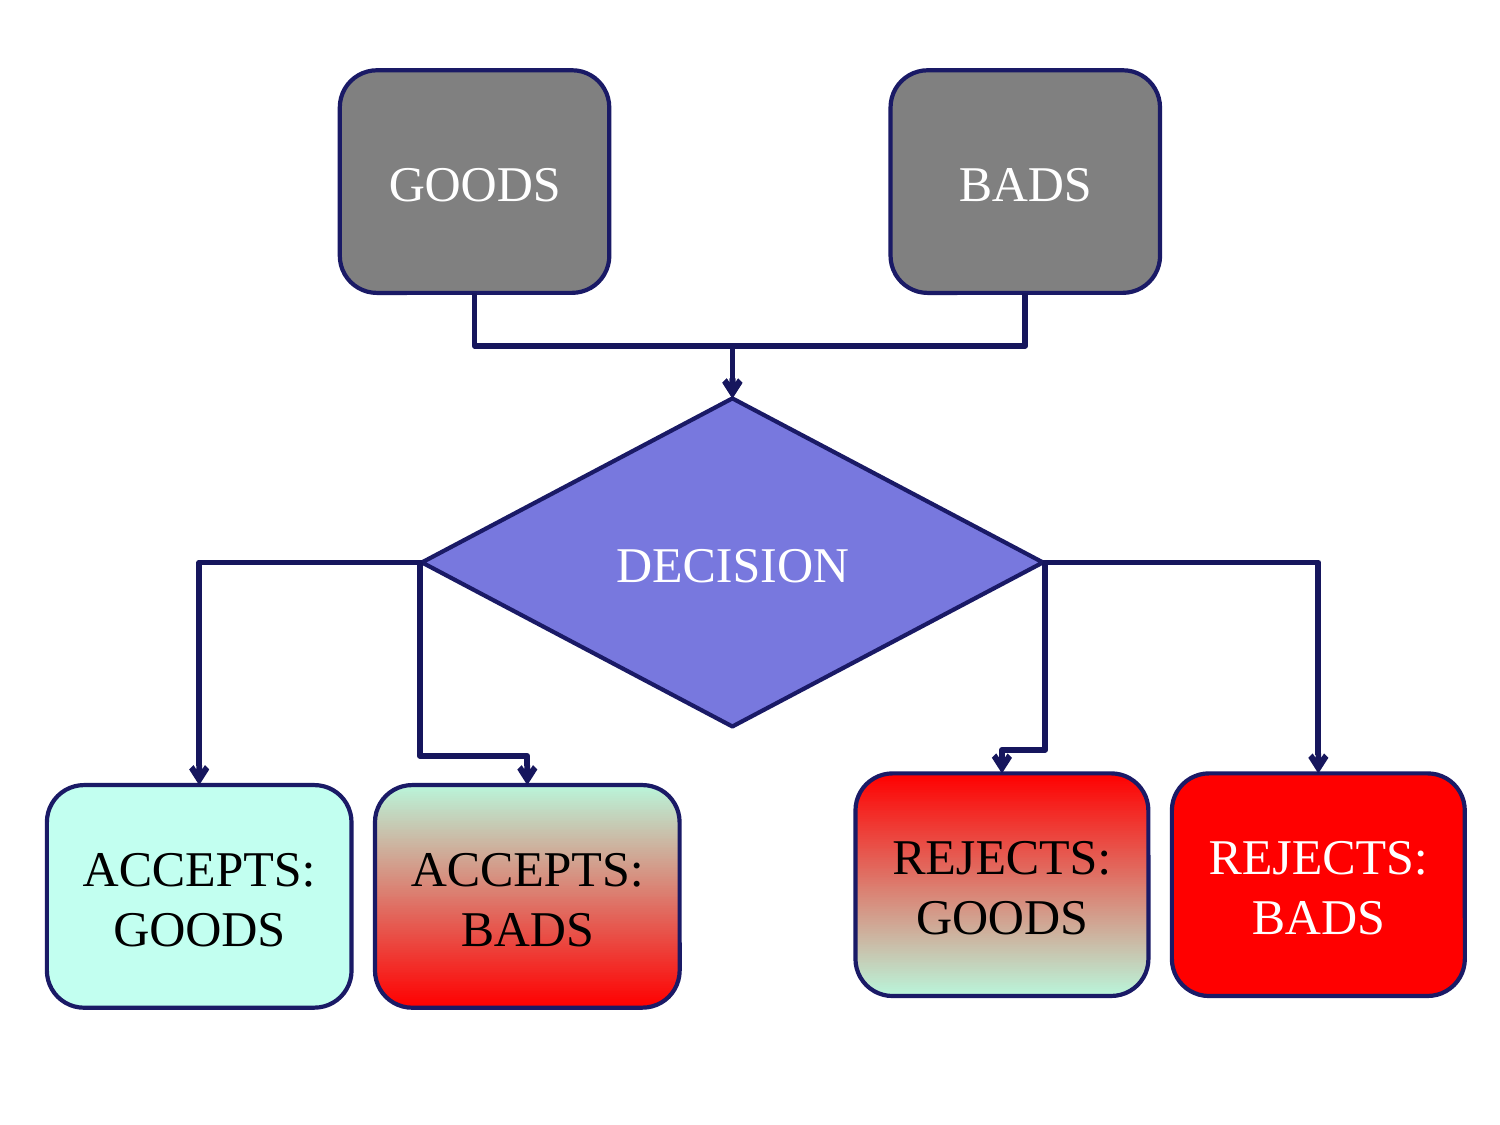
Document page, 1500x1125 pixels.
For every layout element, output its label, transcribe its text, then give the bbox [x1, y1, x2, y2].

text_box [1001, 562, 1044, 774]
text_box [825, 198, 932, 493]
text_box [1046, 562, 1319, 774]
text_box GOODS [337, 68, 612, 296]
text_box REJECTS: GOODS [853, 771, 1151, 999]
text_box ACCEPTS: BADS [372, 782, 682, 1010]
text_box ACCEPTS: GOODS [44, 782, 354, 1010]
text_box DECISION [422, 396, 1043, 729]
text_box REJECTS: BADS [1169, 771, 1467, 999]
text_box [421, 562, 528, 786]
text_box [550, 216, 657, 475]
text_box BADS [888, 68, 1163, 296]
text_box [198, 562, 419, 786]
